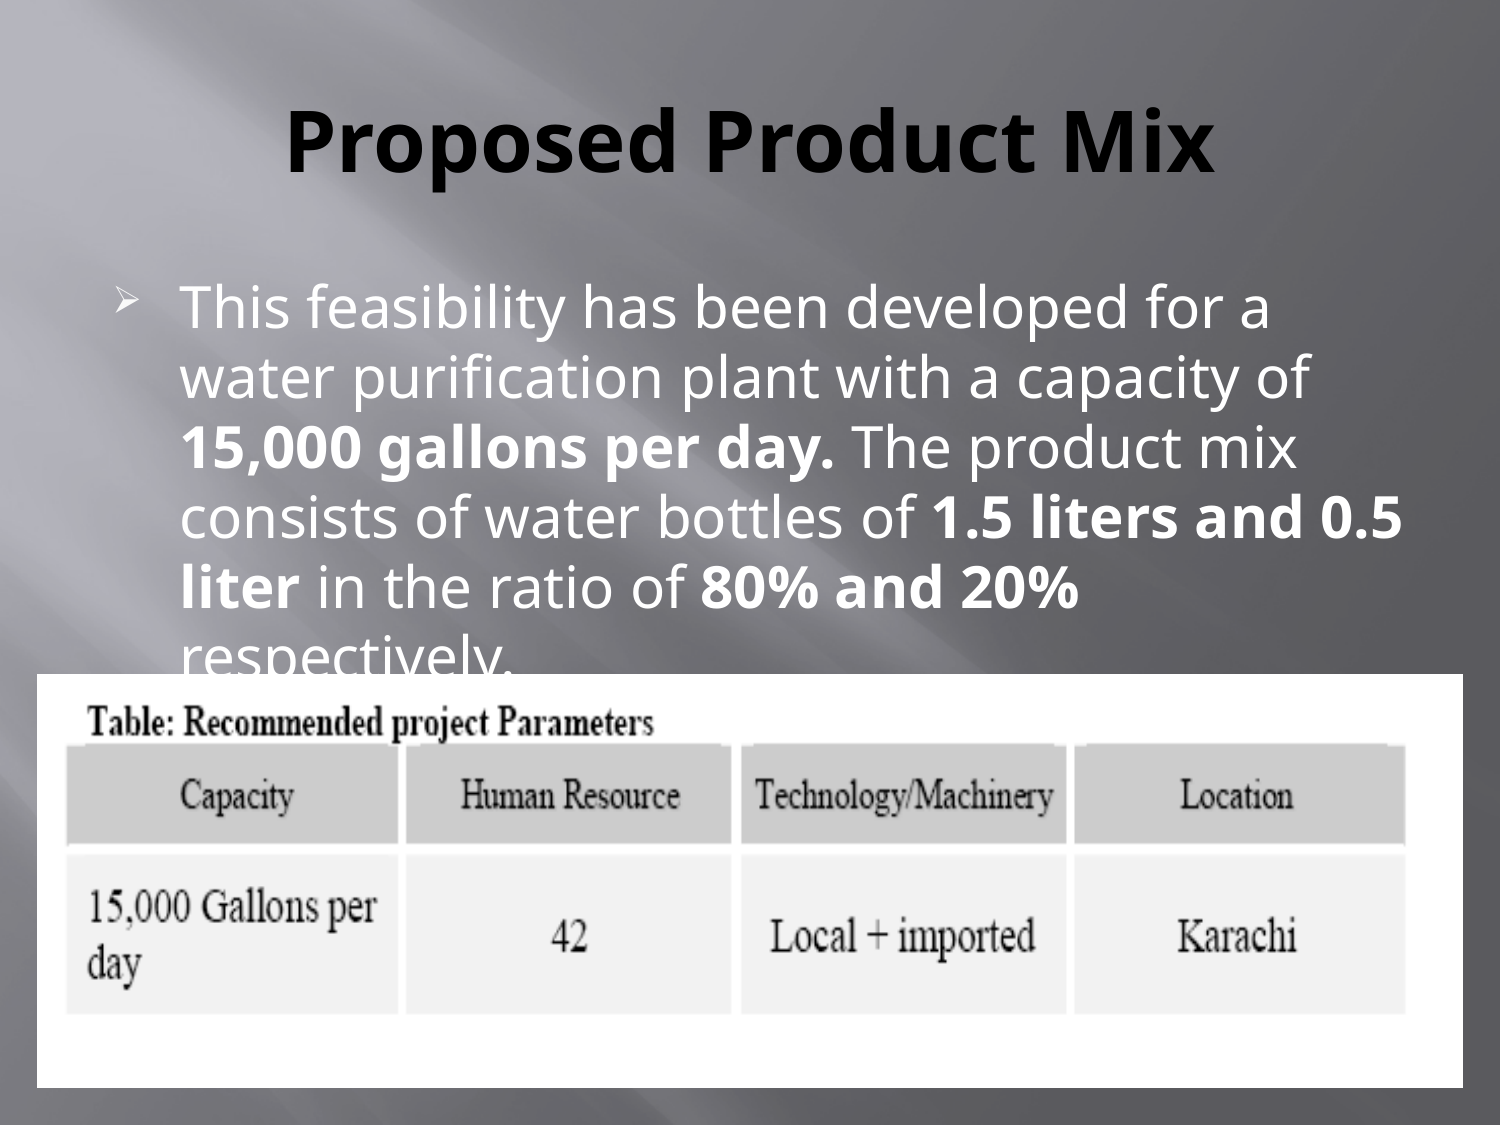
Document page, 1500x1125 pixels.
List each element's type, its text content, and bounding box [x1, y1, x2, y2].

list This feasibility has been developed for a water purification plant with a capacity of 15,000 gallons per day. The product mix consists of water bottles of 1.5 liters and 0.5 liter in the ratio of 80% and 20% respectively. [75, 262, 1425, 674]
title Proposed Product Mix [75, 45, 1425, 233]
picture [37, 674, 1463, 1088]
